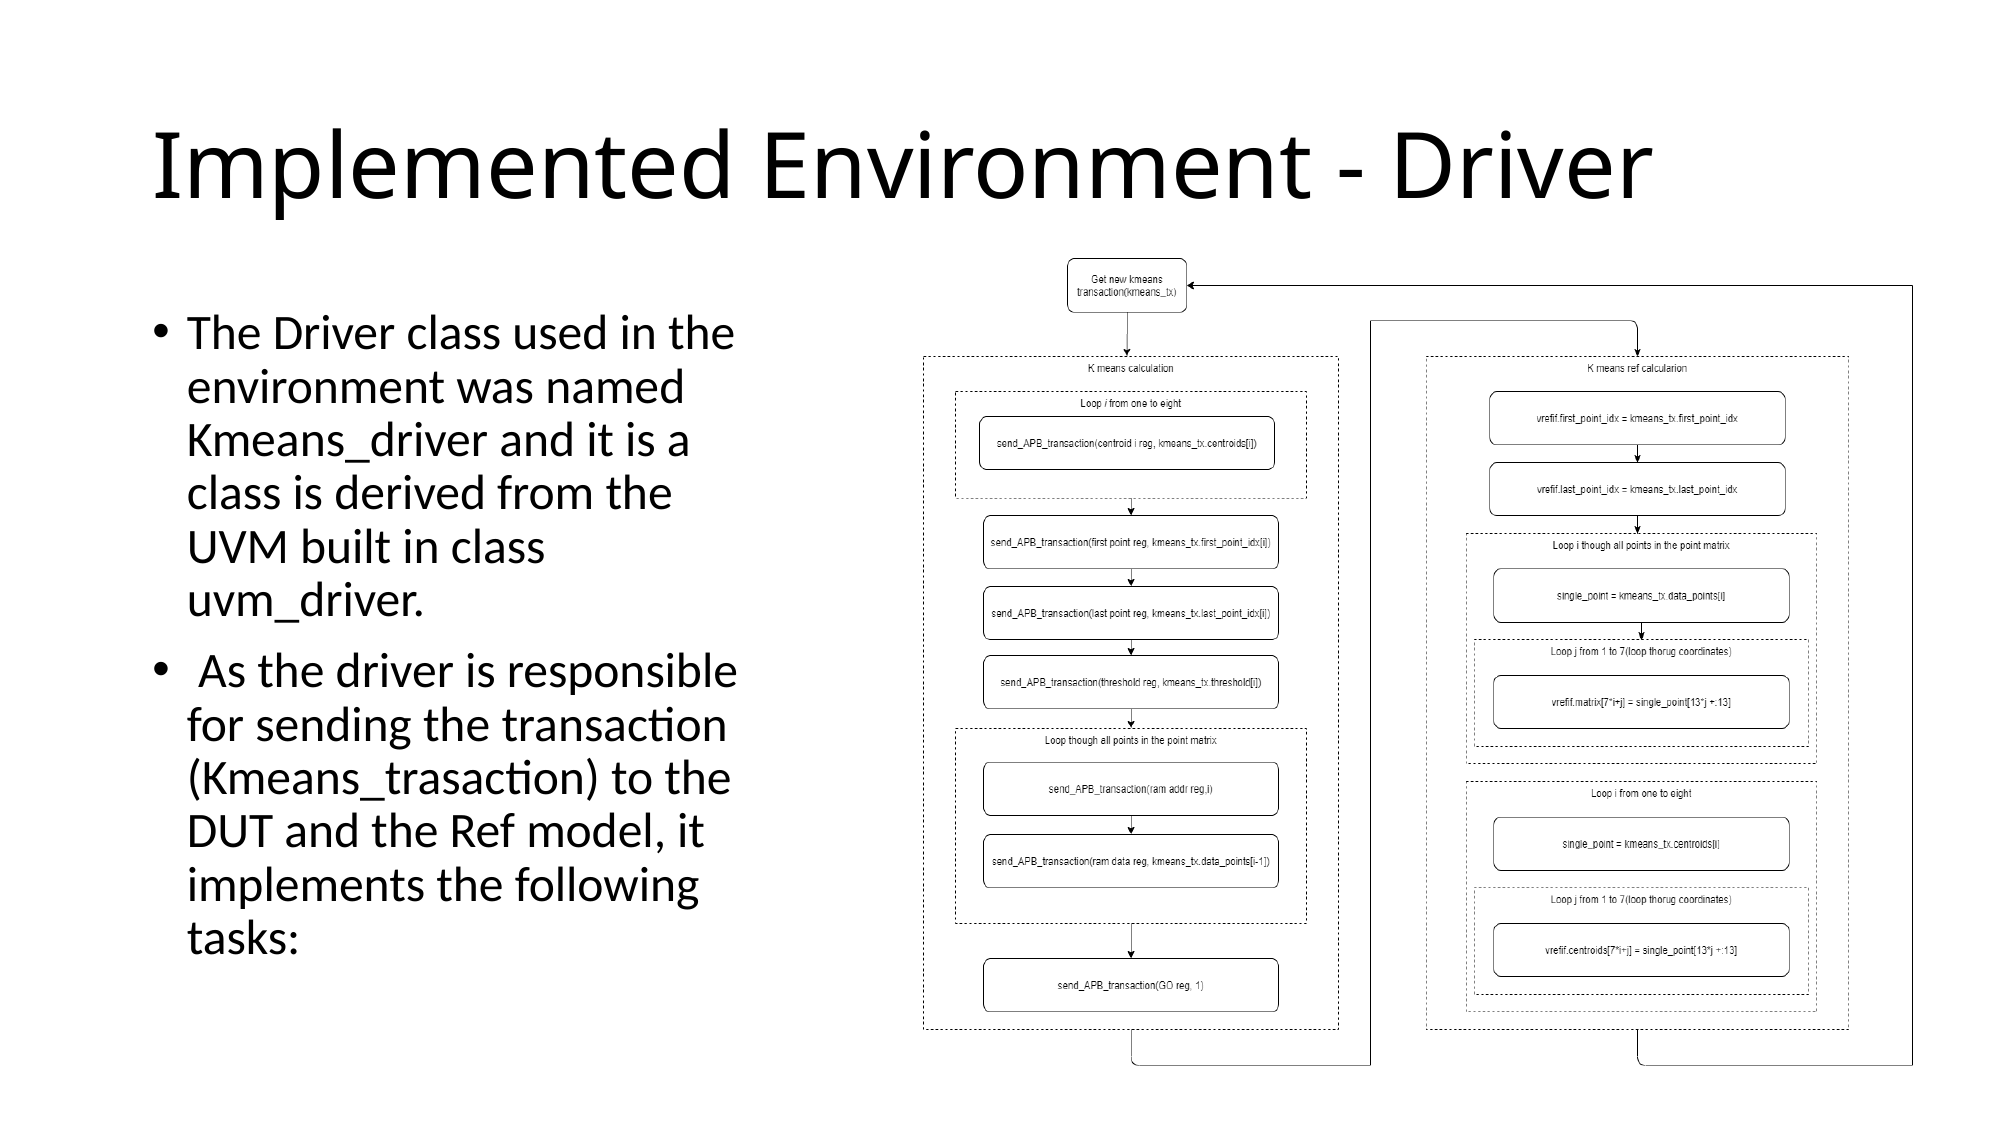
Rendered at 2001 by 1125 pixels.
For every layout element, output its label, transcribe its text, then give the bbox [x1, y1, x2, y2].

picture [923, 258, 1919, 1066]
list The Driver class used in the environment was named Kmeans_driver and it is a class is derived from the UVM built in class uvm_driver. As the driver is responsible for sending the transaction (Kmeans_trasaction) to the DUT and the Ref model, it implements the following tasks: [137, 299, 757, 1014]
title Implemented Environment - Driver [137, 59, 1863, 278]
